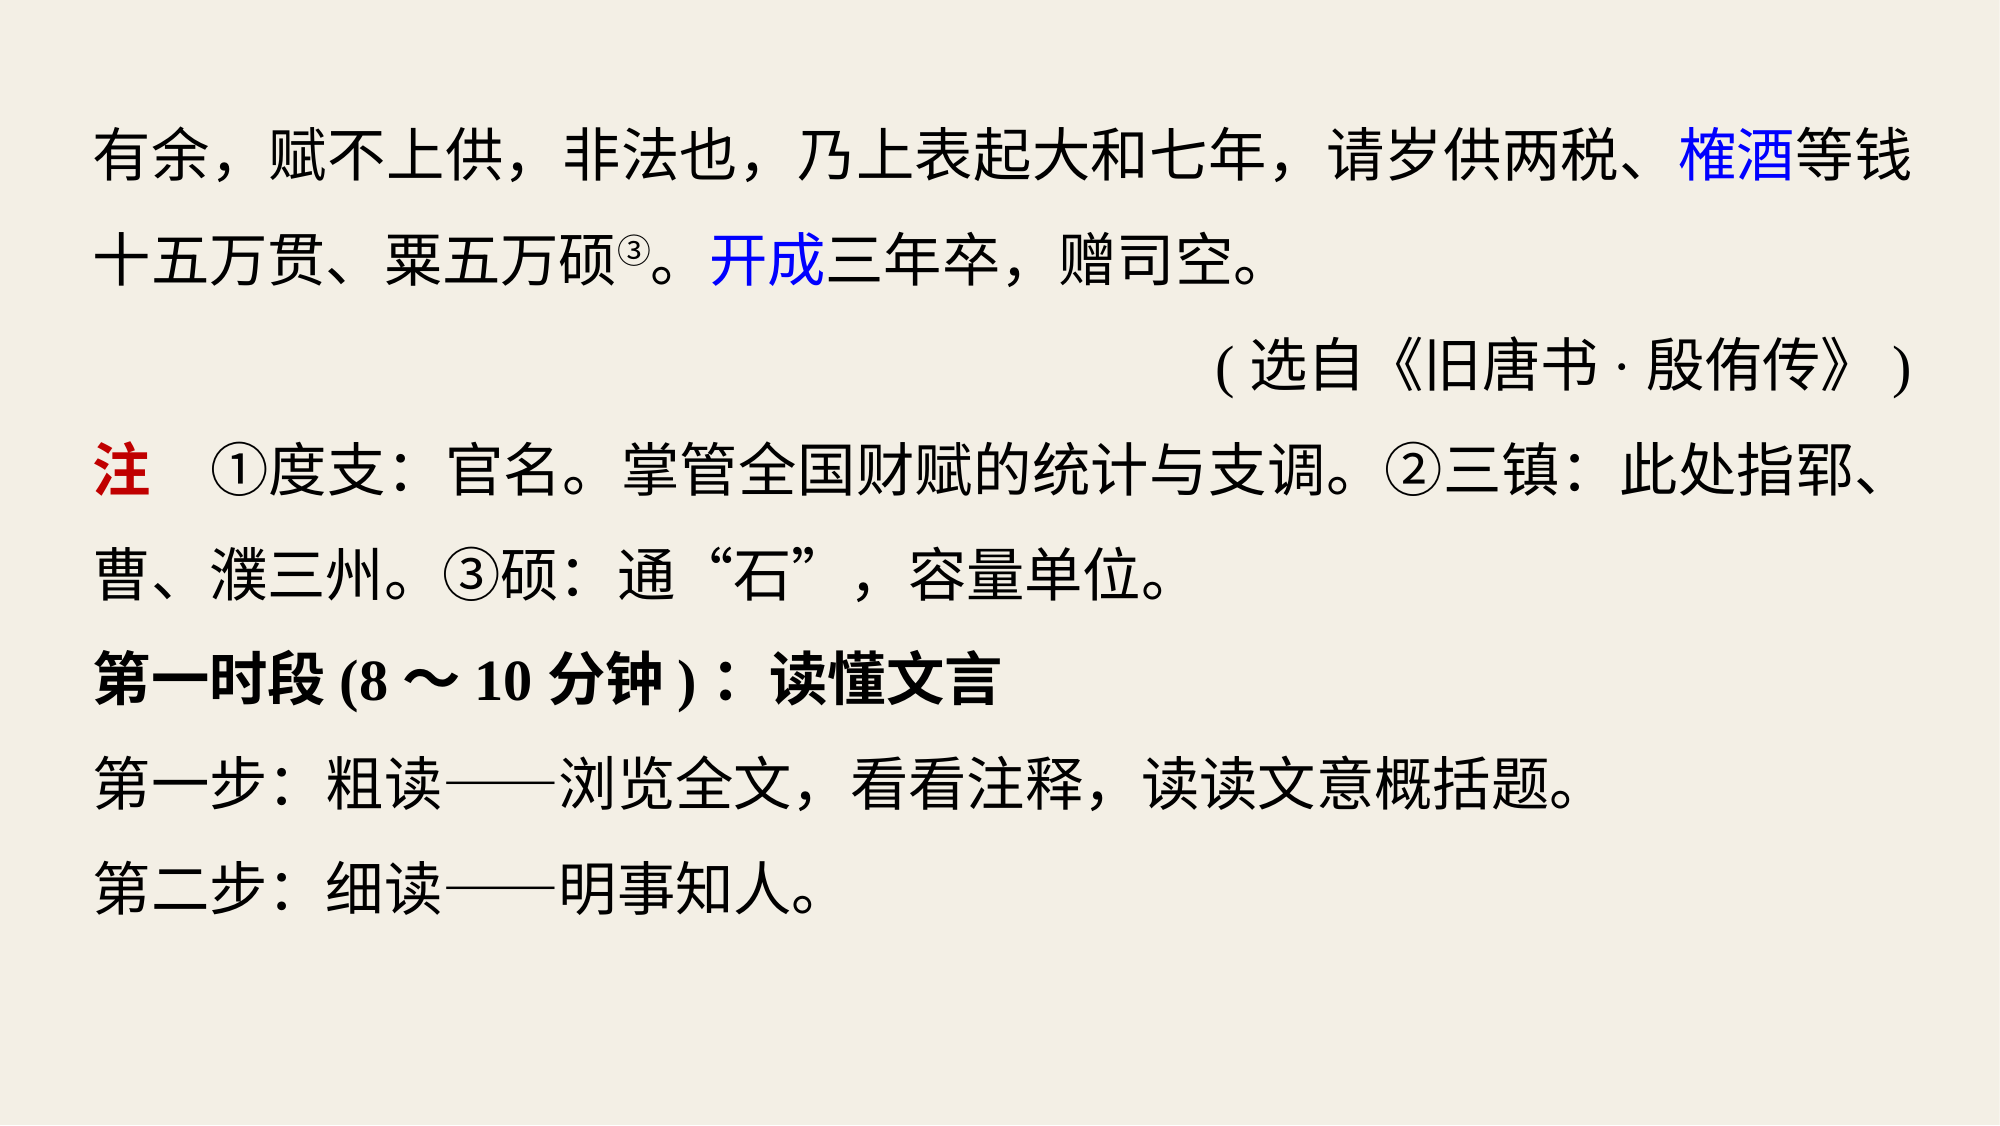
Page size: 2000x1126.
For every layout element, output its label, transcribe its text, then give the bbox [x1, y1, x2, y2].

text_box 有余，赋不上供，非法也，乃上表起大和七年，请岁供两税、榷酒等钱十五万贯、粟五万硕③。开成三年卒，赠司空。 (选自《旧唐书·殷侑传》) 注 ①度支：官名。掌管全国财赋的统计与支调。②三镇：此处指郓、曹、濮三州。③硕：通“石”，容量单位。 第一时段(8～10分钟)：读懂文言 第一步：粗读——浏览全文，看看注释，读读文意概括题。 第二步：细读——明事知人。 [72, 72, 1933, 933]
